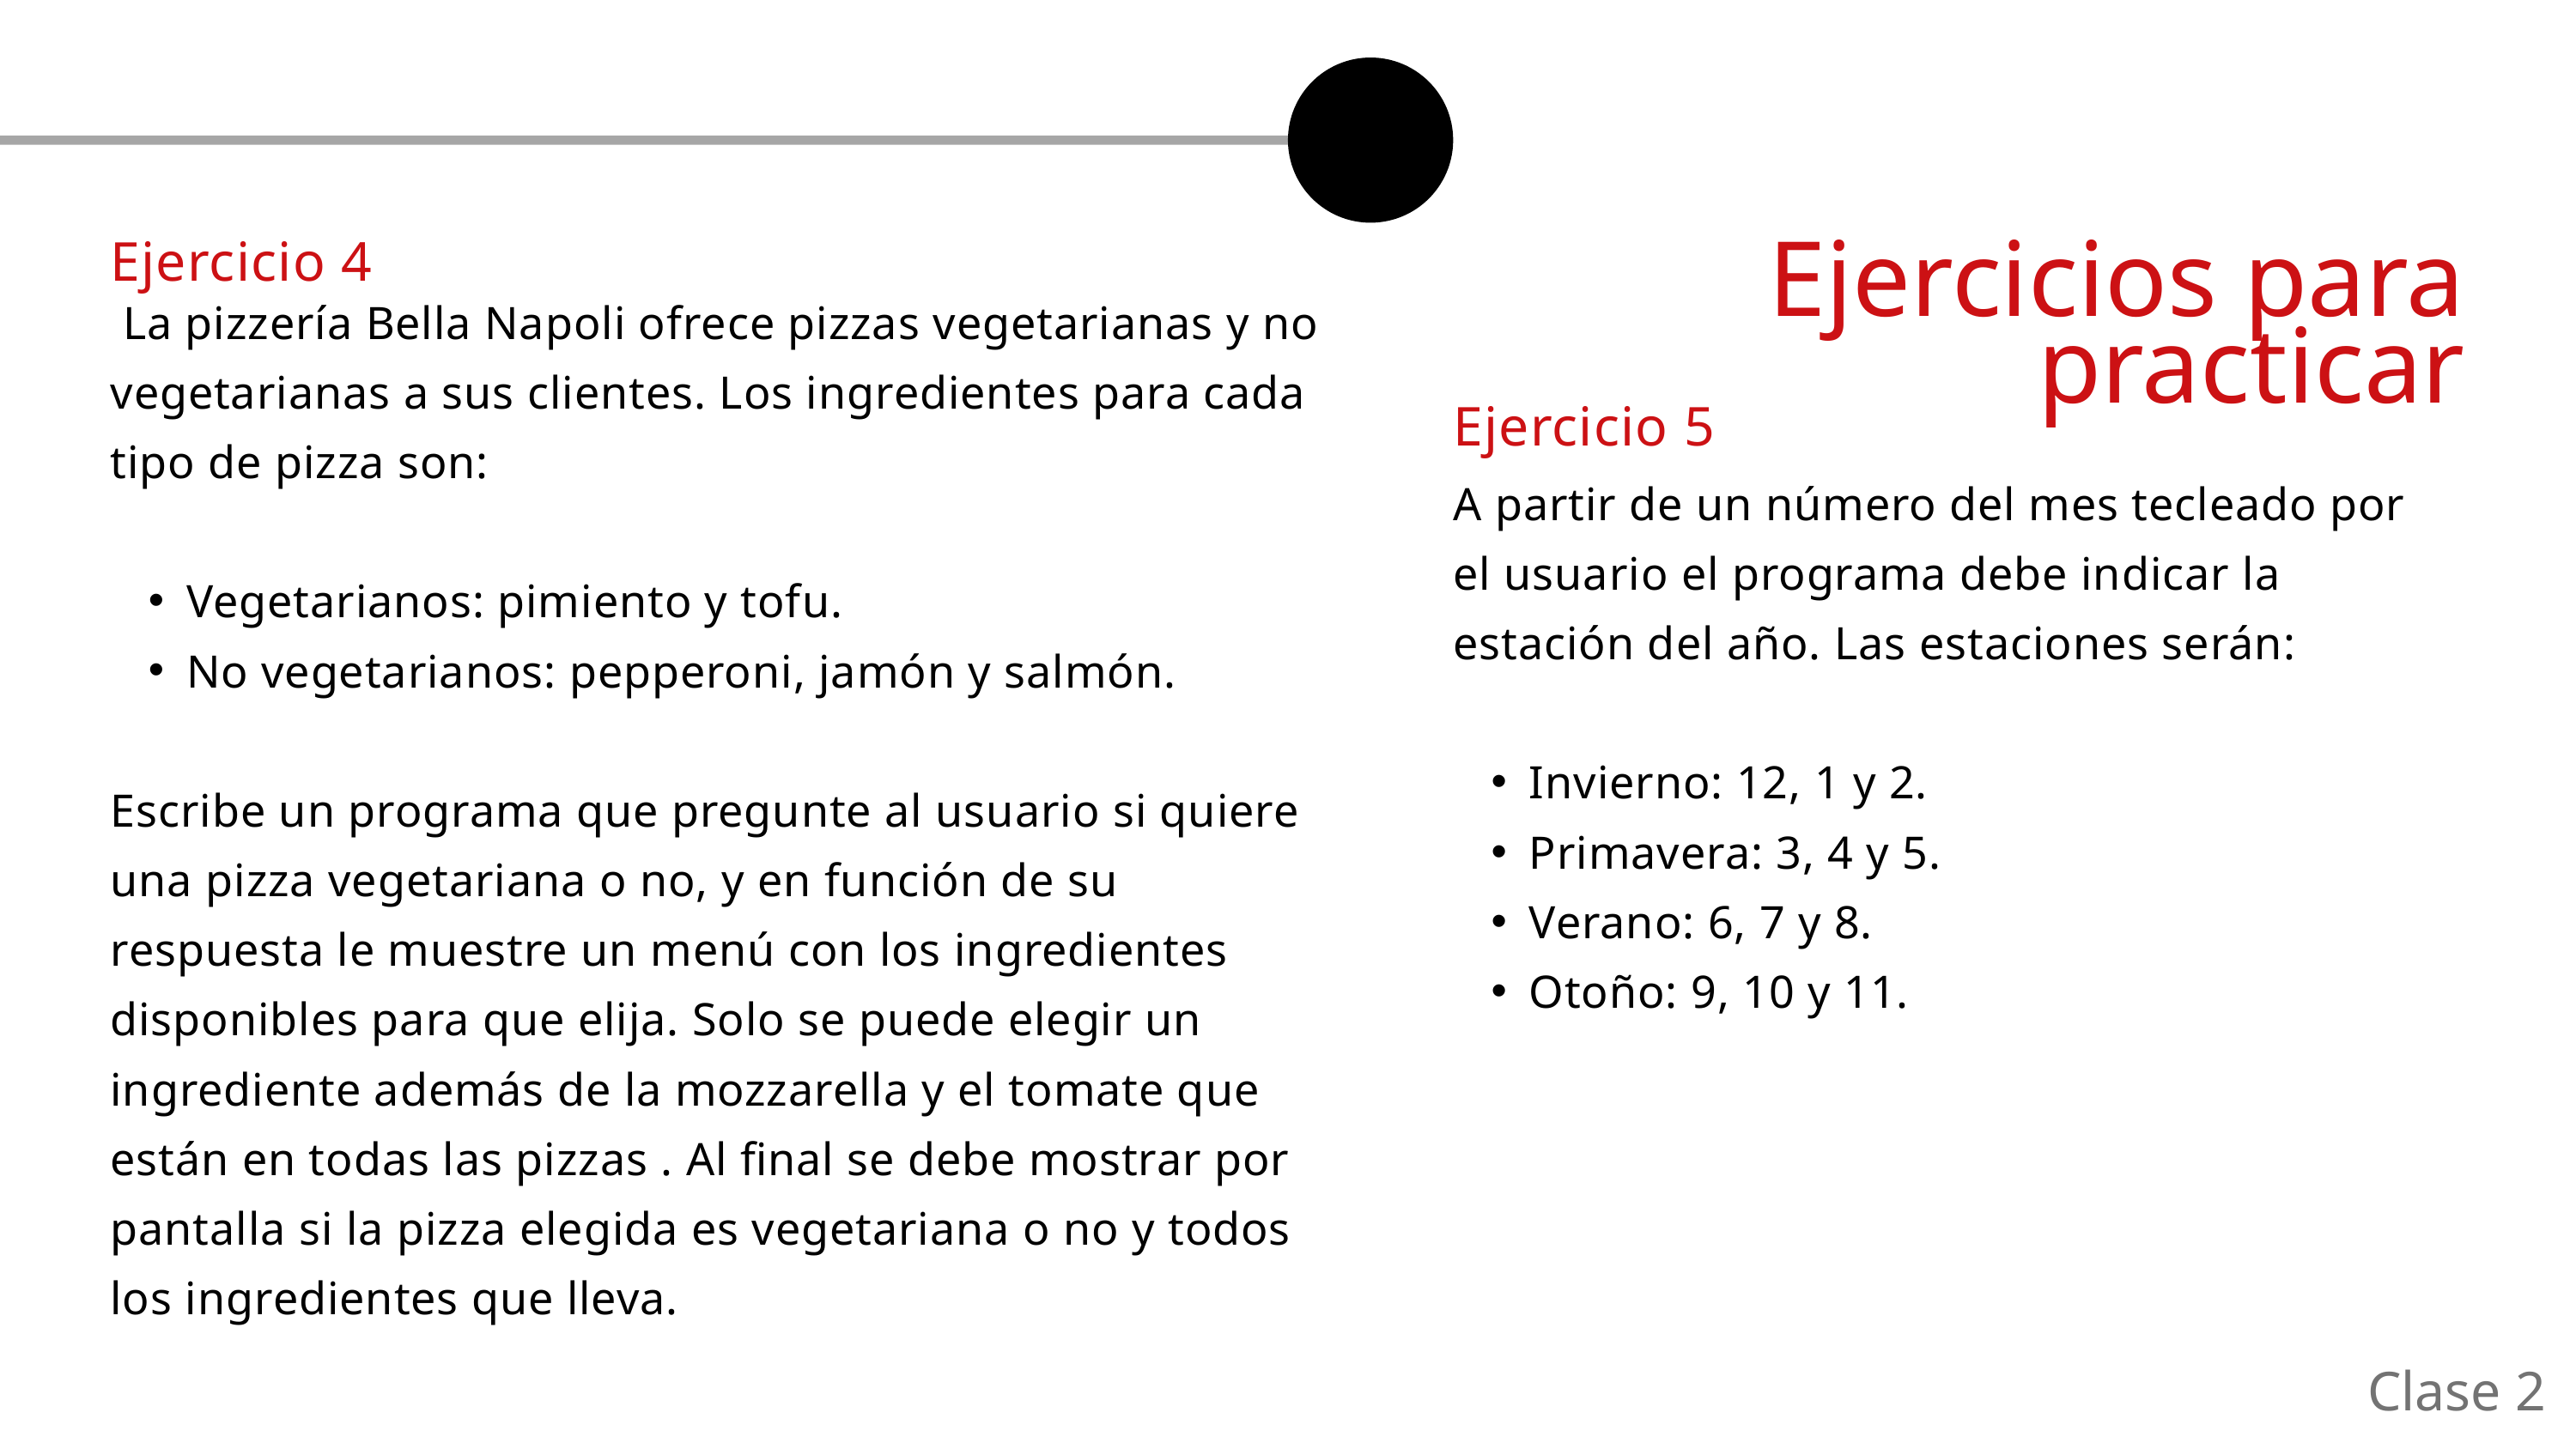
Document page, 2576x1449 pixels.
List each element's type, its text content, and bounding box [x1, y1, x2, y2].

text_box Ejercicios para practicar [1453, 249, 2466, 424]
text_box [1287, 57, 1454, 223]
text_box Ejercicio 4 [110, 208, 781, 292]
text_box A partir de un número del mes tecleado por el usuario el programa debe indicar la estación del año. Las estaciones serán: Invierno: 12, 1 y 2. Primavera: 3, 4 y 5. Verano: 6, 7 y 8. Otoño: 9, 10 y 11. [1453, 459, 2413, 1017]
text_box Ejercicio 5 [1453, 373, 2124, 458]
text_box La pizzería Bella Napoli ofrece pizzas vegetarianas y no vegetarianas a sus clientes. Los ingredientes para cada tipo de pizza son: Vegetarianos: pimiento y tofu. No vegetarianos: pepperoni, jamón y salmón. Escribe un programa que pregunte al usuario si quiere una pizza vegetariana o no, y en función de su respuesta le muestre un menú con los ingredientes disponibles para que elija. Solo se puede elegir un ingrediente además de la mozzarella y el tomate que están en todas las pizzas . Al final se debe mostrar por pantalla si la pizza elegida es vegetariana o no y todos los ingredientes que lleva. [110, 278, 1328, 1394]
text_box Clase 2 [1916, 1376, 2546, 1422]
